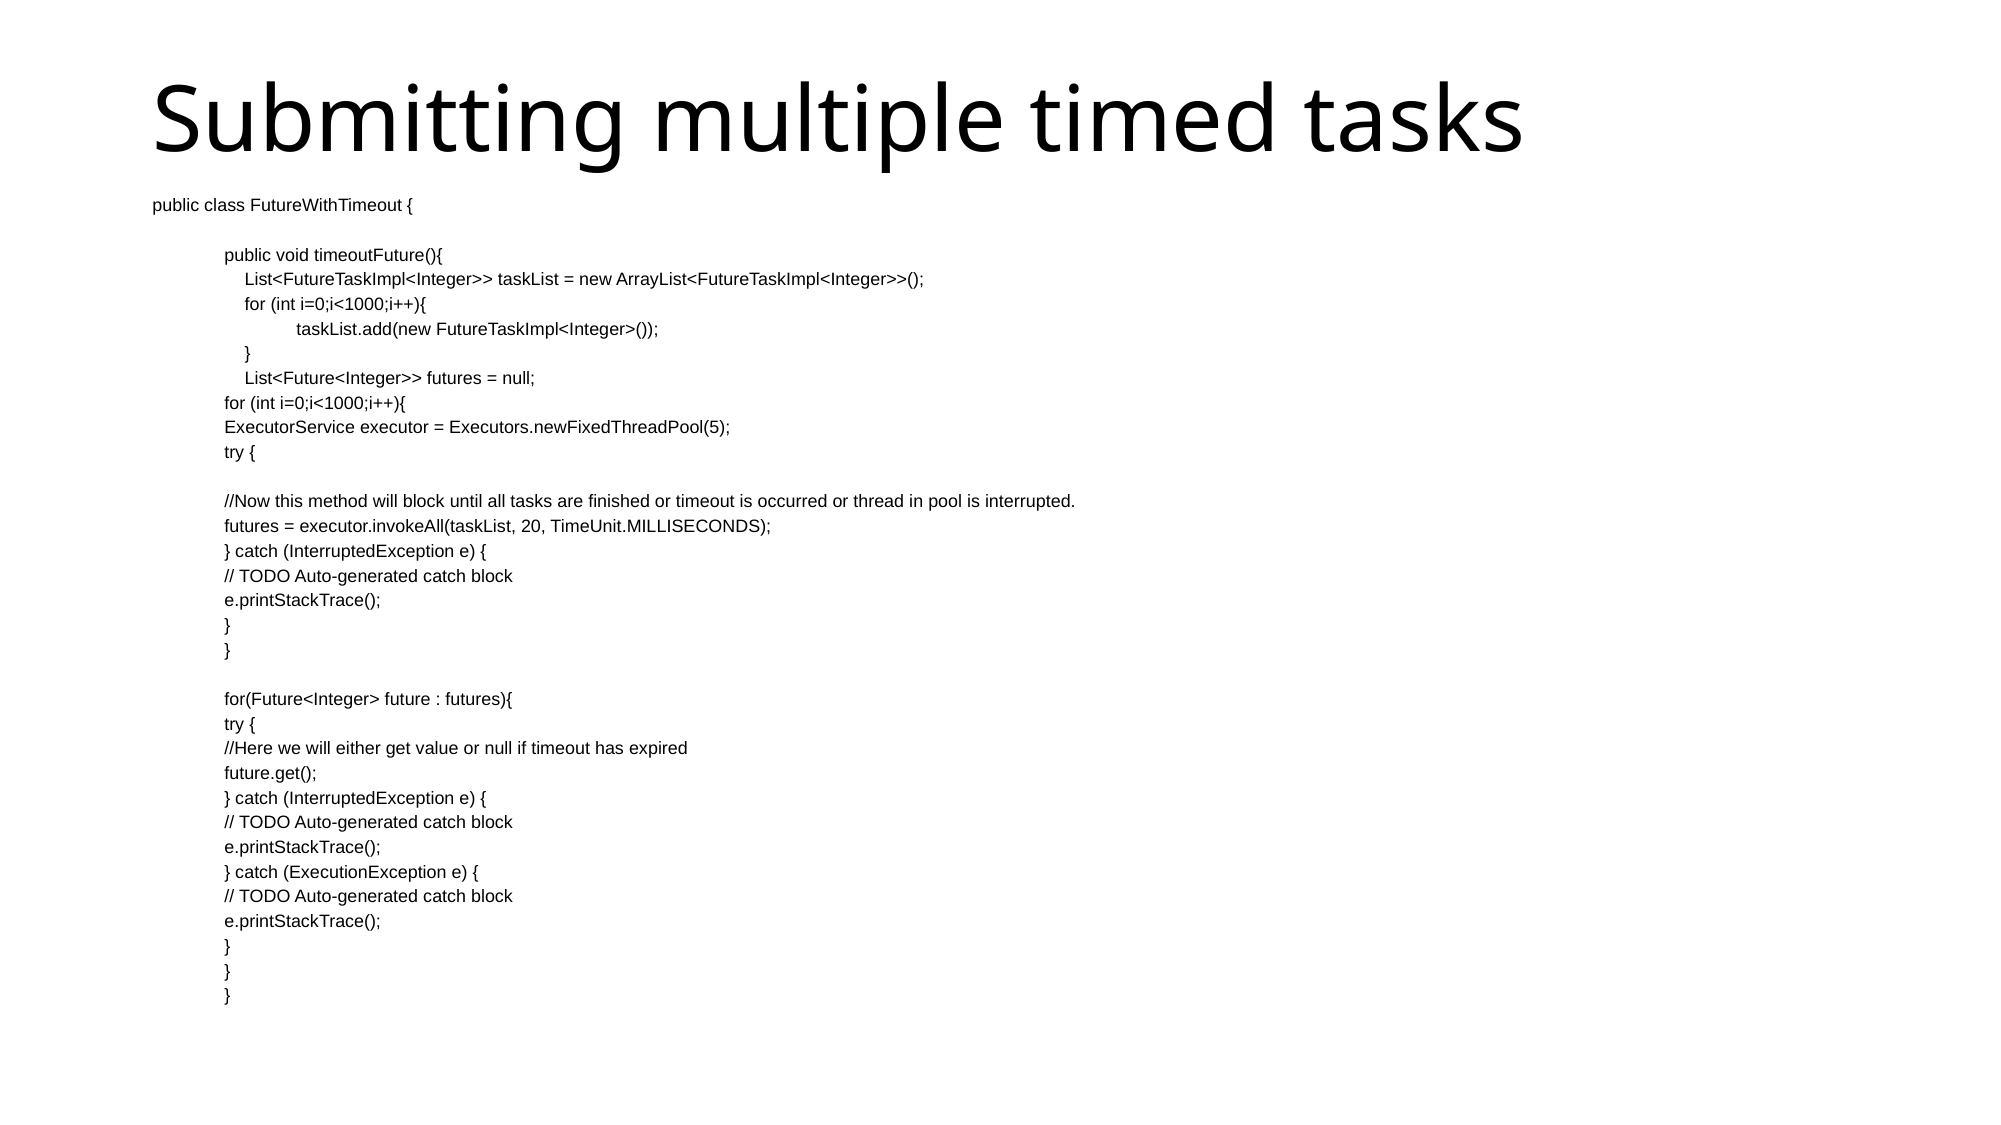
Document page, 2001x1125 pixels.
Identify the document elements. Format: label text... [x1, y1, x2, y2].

title Submitting multiple timed tasks [137, 59, 1863, 183]
list public class FutureWithTimeout { public void timeoutFuture(){ List<FutureTaskImpl<Integer>> taskList = new ArrayList<FutureTaskImpl<Integer>>(); for (int i=0;i<1000;i++){ taskList.add(new FutureTaskImpl<Integer>()); } List<Future<Integer>> futures = null; for (int i=0;i<1000;i++){ ExecutorService executor = Executors.newFixedThreadPool(5); try { //Now this method will block until all tasks are finished or timeout is occurred or thread in pool is interrupted. futures = executor.invokeAll(taskList, 20, TimeUnit.MILLISECONDS); } catch (InterruptedException e) { // TODO Auto-generated catch block e.printStackTrace(); } } for(Future<Integer> future : futures){ try { //Here we will either get value or null if timeout has expired future.get(); } catch (InterruptedException e) { // TODO Auto-generated catch block e.printStackTrace(); } catch (ExecutionException e) { // TODO Auto-generated catch block e.printStackTrace(); } } } [137, 183, 1863, 1014]
